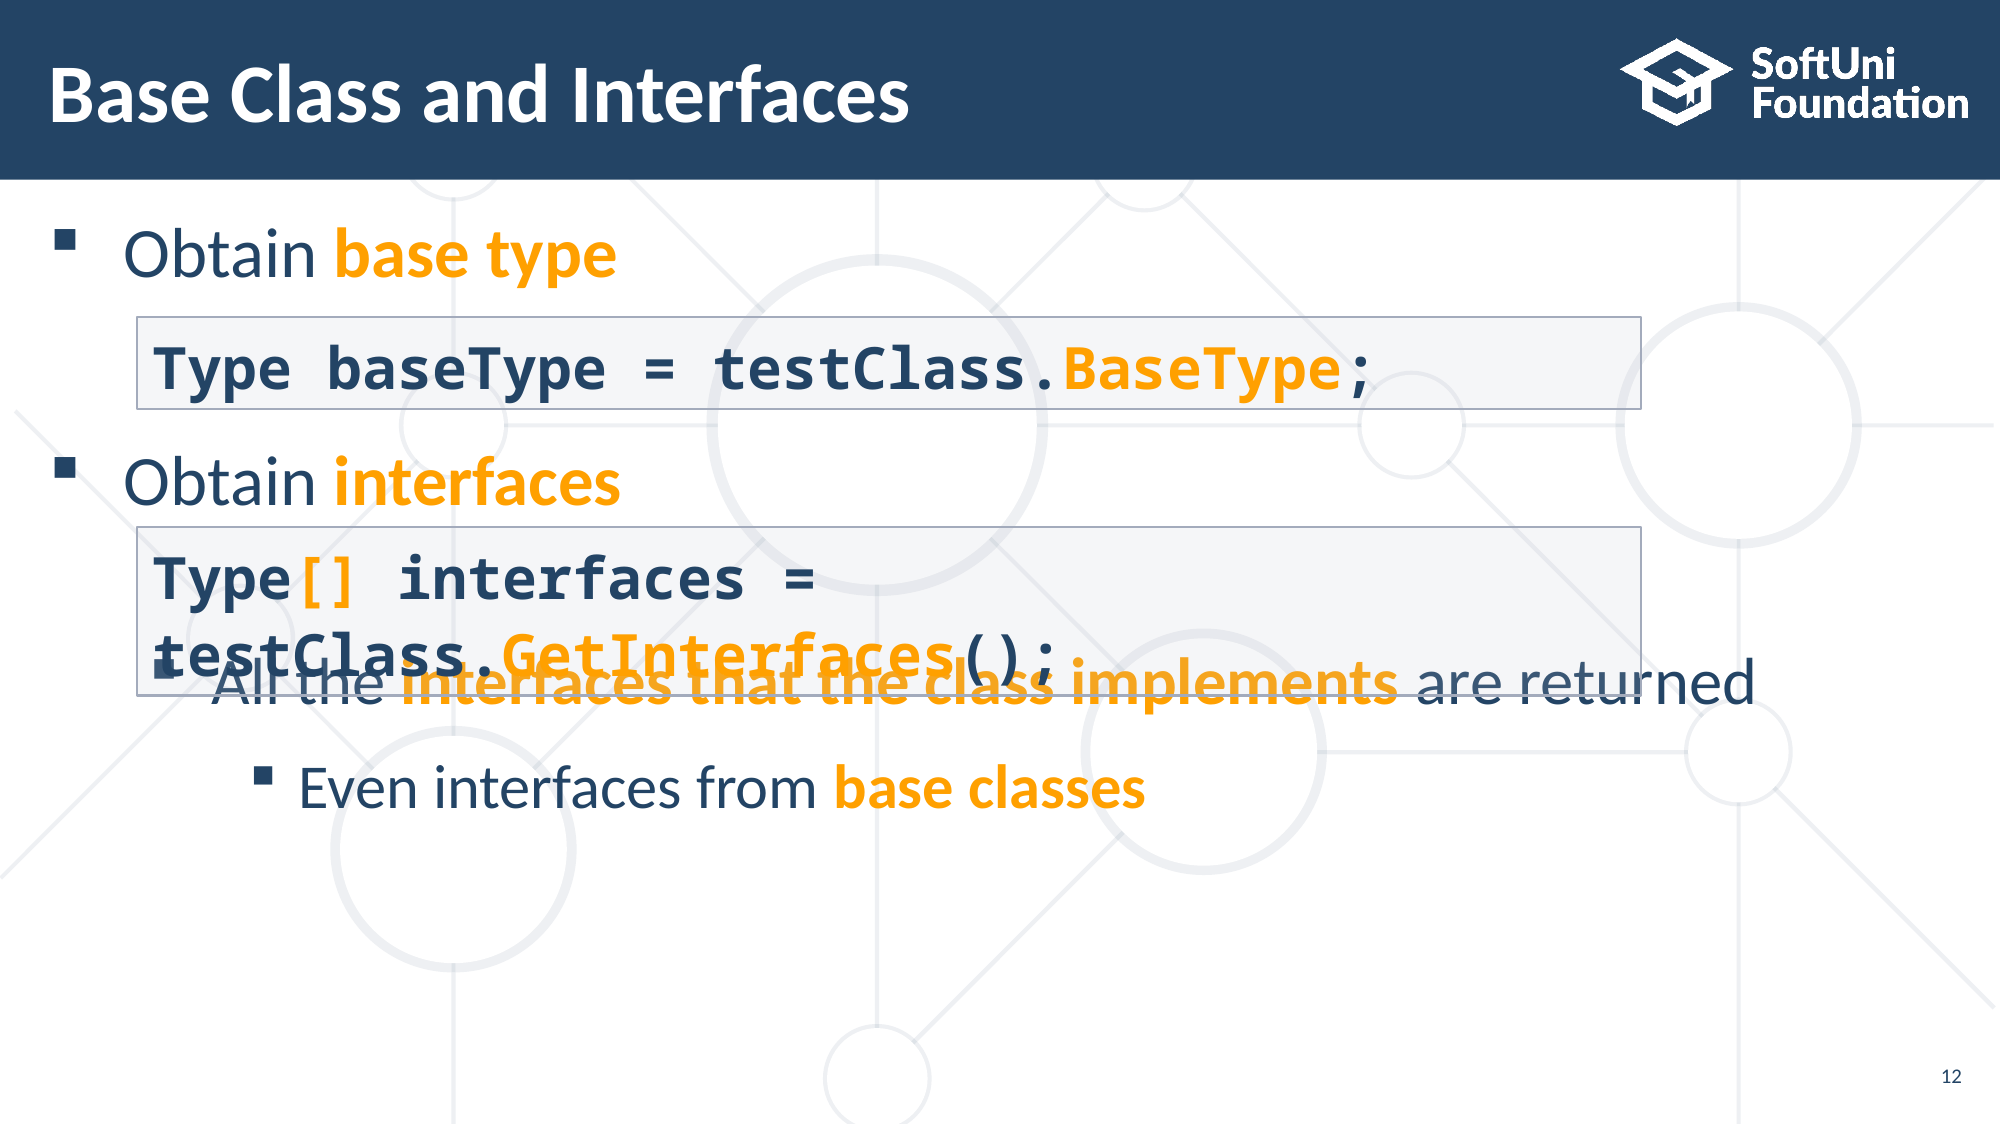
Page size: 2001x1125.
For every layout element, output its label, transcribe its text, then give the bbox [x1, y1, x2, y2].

text_box Type baseType = testClass.BaseType; [137, 317, 1642, 409]
text_box Type[] interfaces = testClass.GetInterfaces(); [137, 526, 1642, 696]
list Obtain base type Obtain interfaces All the interfaces that the class implements are returned Even interfaces from base classes [31, 196, 1970, 1050]
slide_number 12 [1897, 1049, 1968, 1101]
picture [1619, 38, 1968, 126]
title Base Class and Interfaces [31, 16, 1591, 162]
